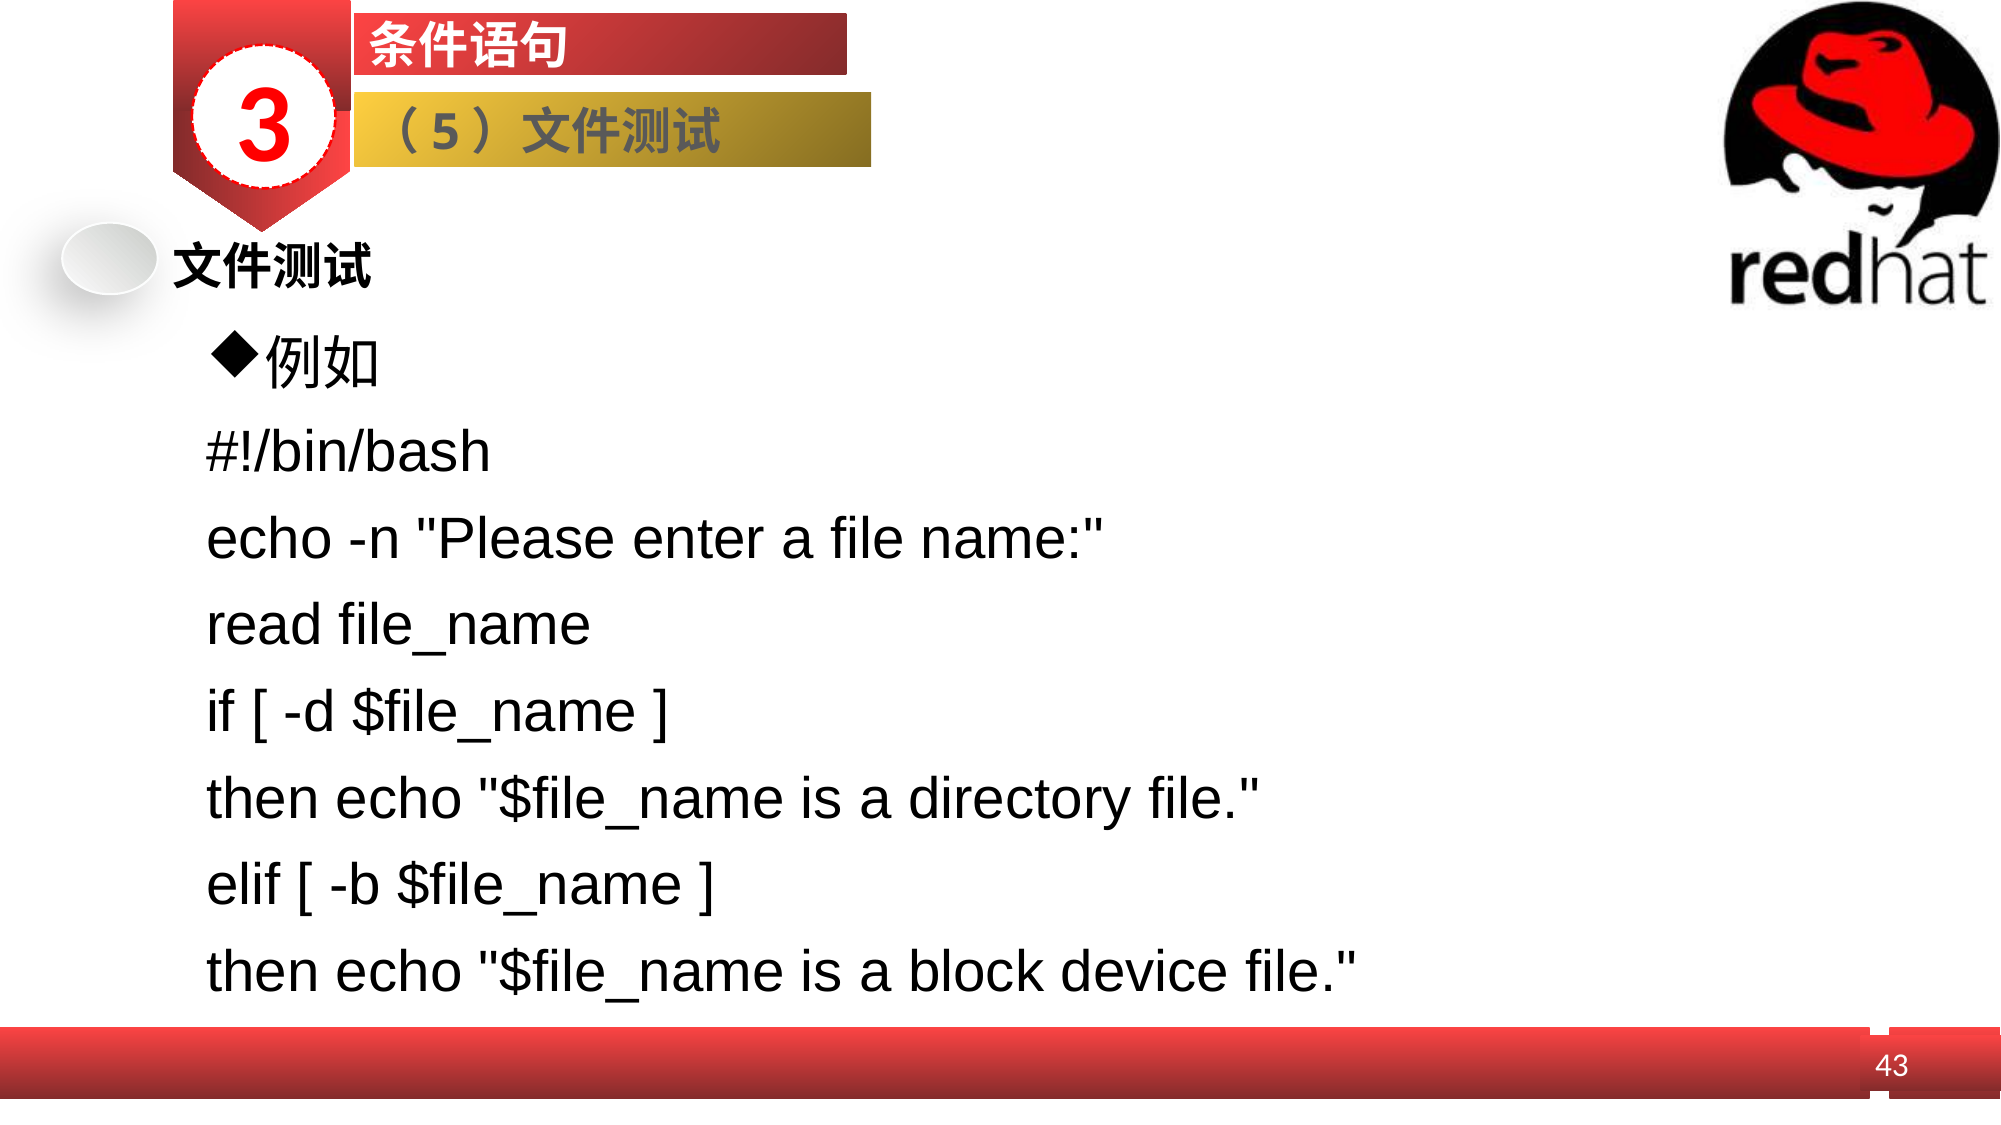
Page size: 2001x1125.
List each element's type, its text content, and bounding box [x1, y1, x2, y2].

picture [1715, 0, 2000, 315]
text_box 例如 #!/bin/bash echo -n "Please enter a file name:" read file_name if [ -d $file_name ] then echo "$file_name is a directory file." elif [ -b $file_name ] then echo "$file_name is a block device file." [116, 302, 1822, 1011]
text_box 3 [189, 42, 338, 191]
text_box （5）文件测试 [354, 92, 872, 167]
text_box 条件语句 [352, 12, 848, 76]
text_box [61, 222, 548, 303]
